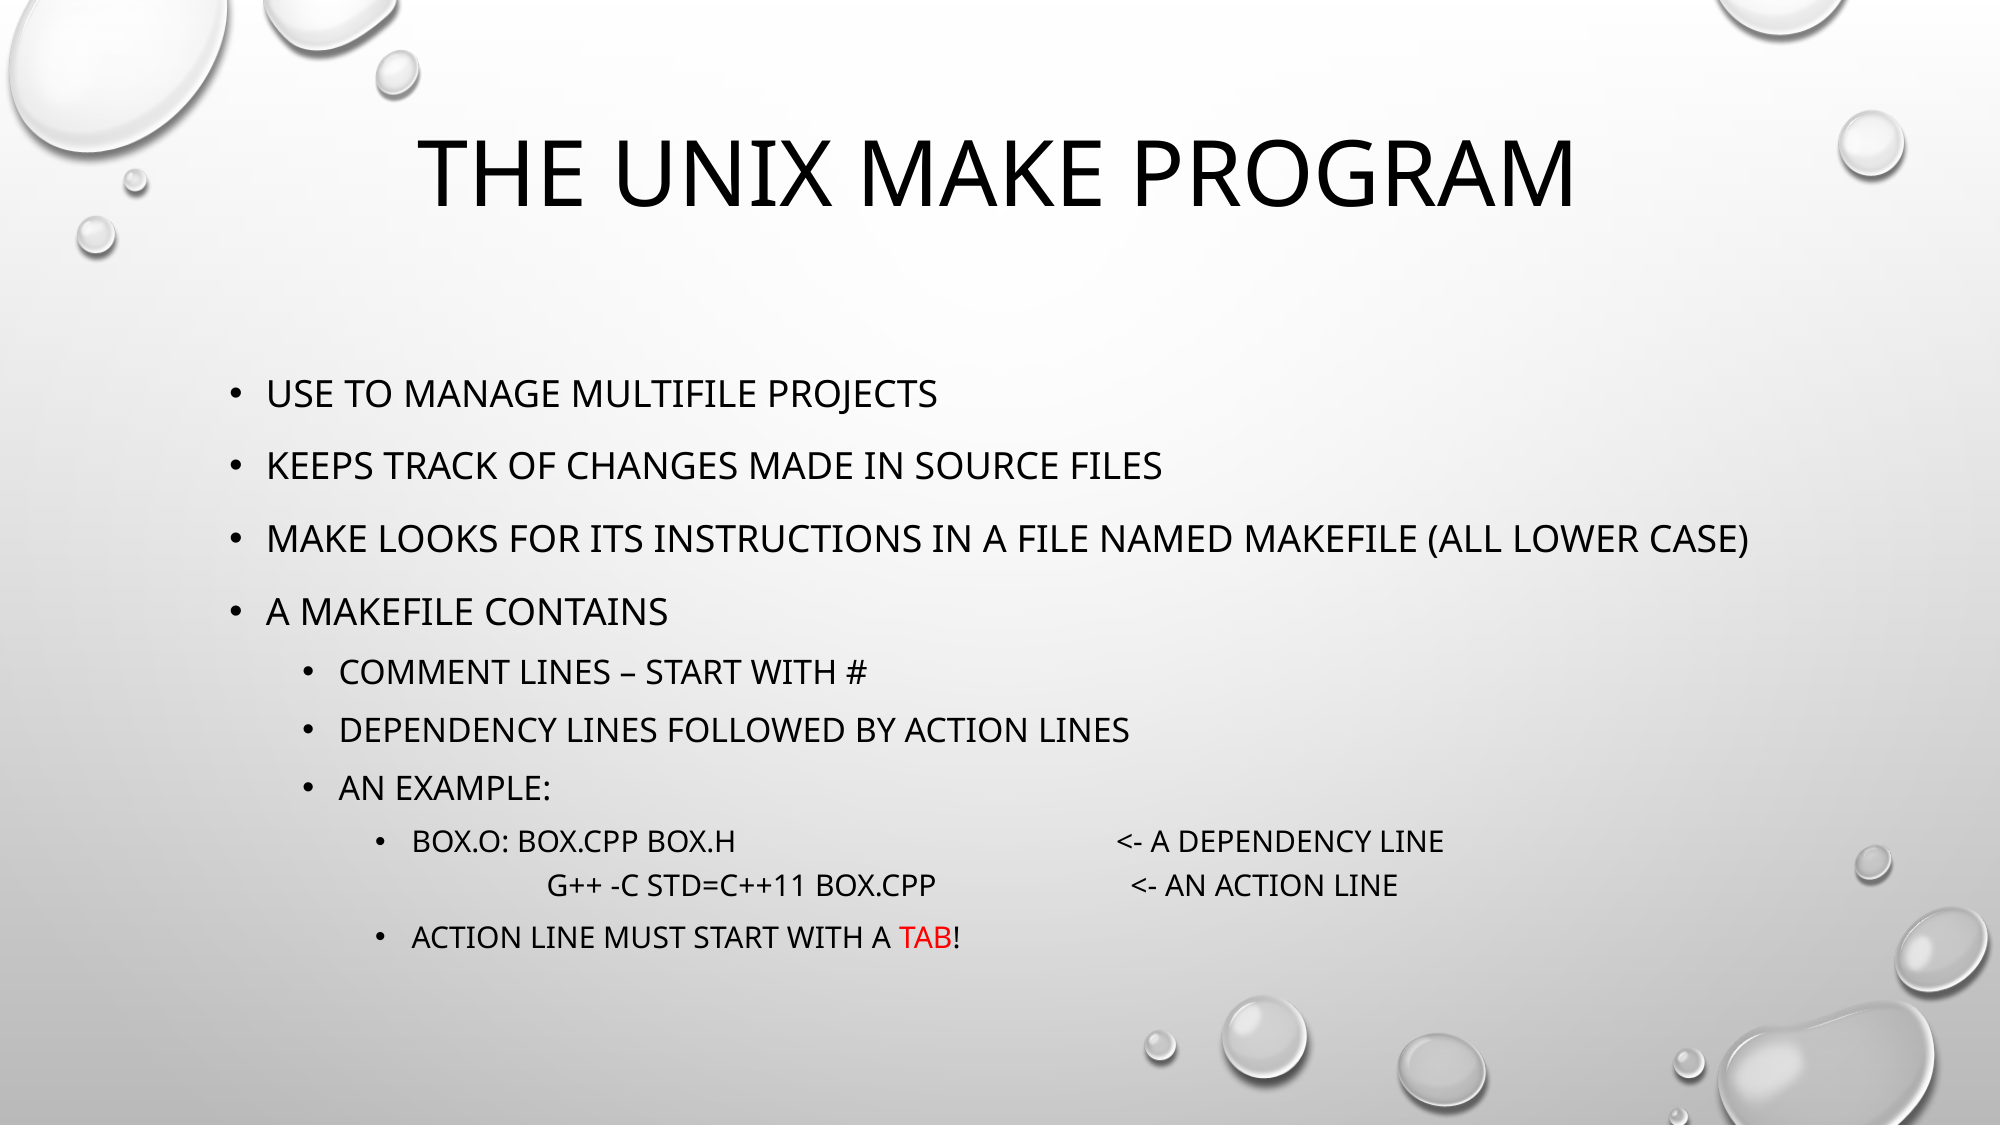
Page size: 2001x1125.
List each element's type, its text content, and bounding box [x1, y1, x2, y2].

title The UNIX make program [148, 46, 1850, 308]
picture [0, 0, 2000, 1125]
list use to manage multifile projects Keeps track of changes made in source files Make looks for its instructions in a file named makefile (all lower case) A Makefile contains Comment lines – start with # Dependency lines followed by action lines An example: box.o: box.cpp box.h <- a dependency line g++ -c std=c++11 box.cpp <- an action line Action line must start with a tab! [214, 353, 1915, 964]
